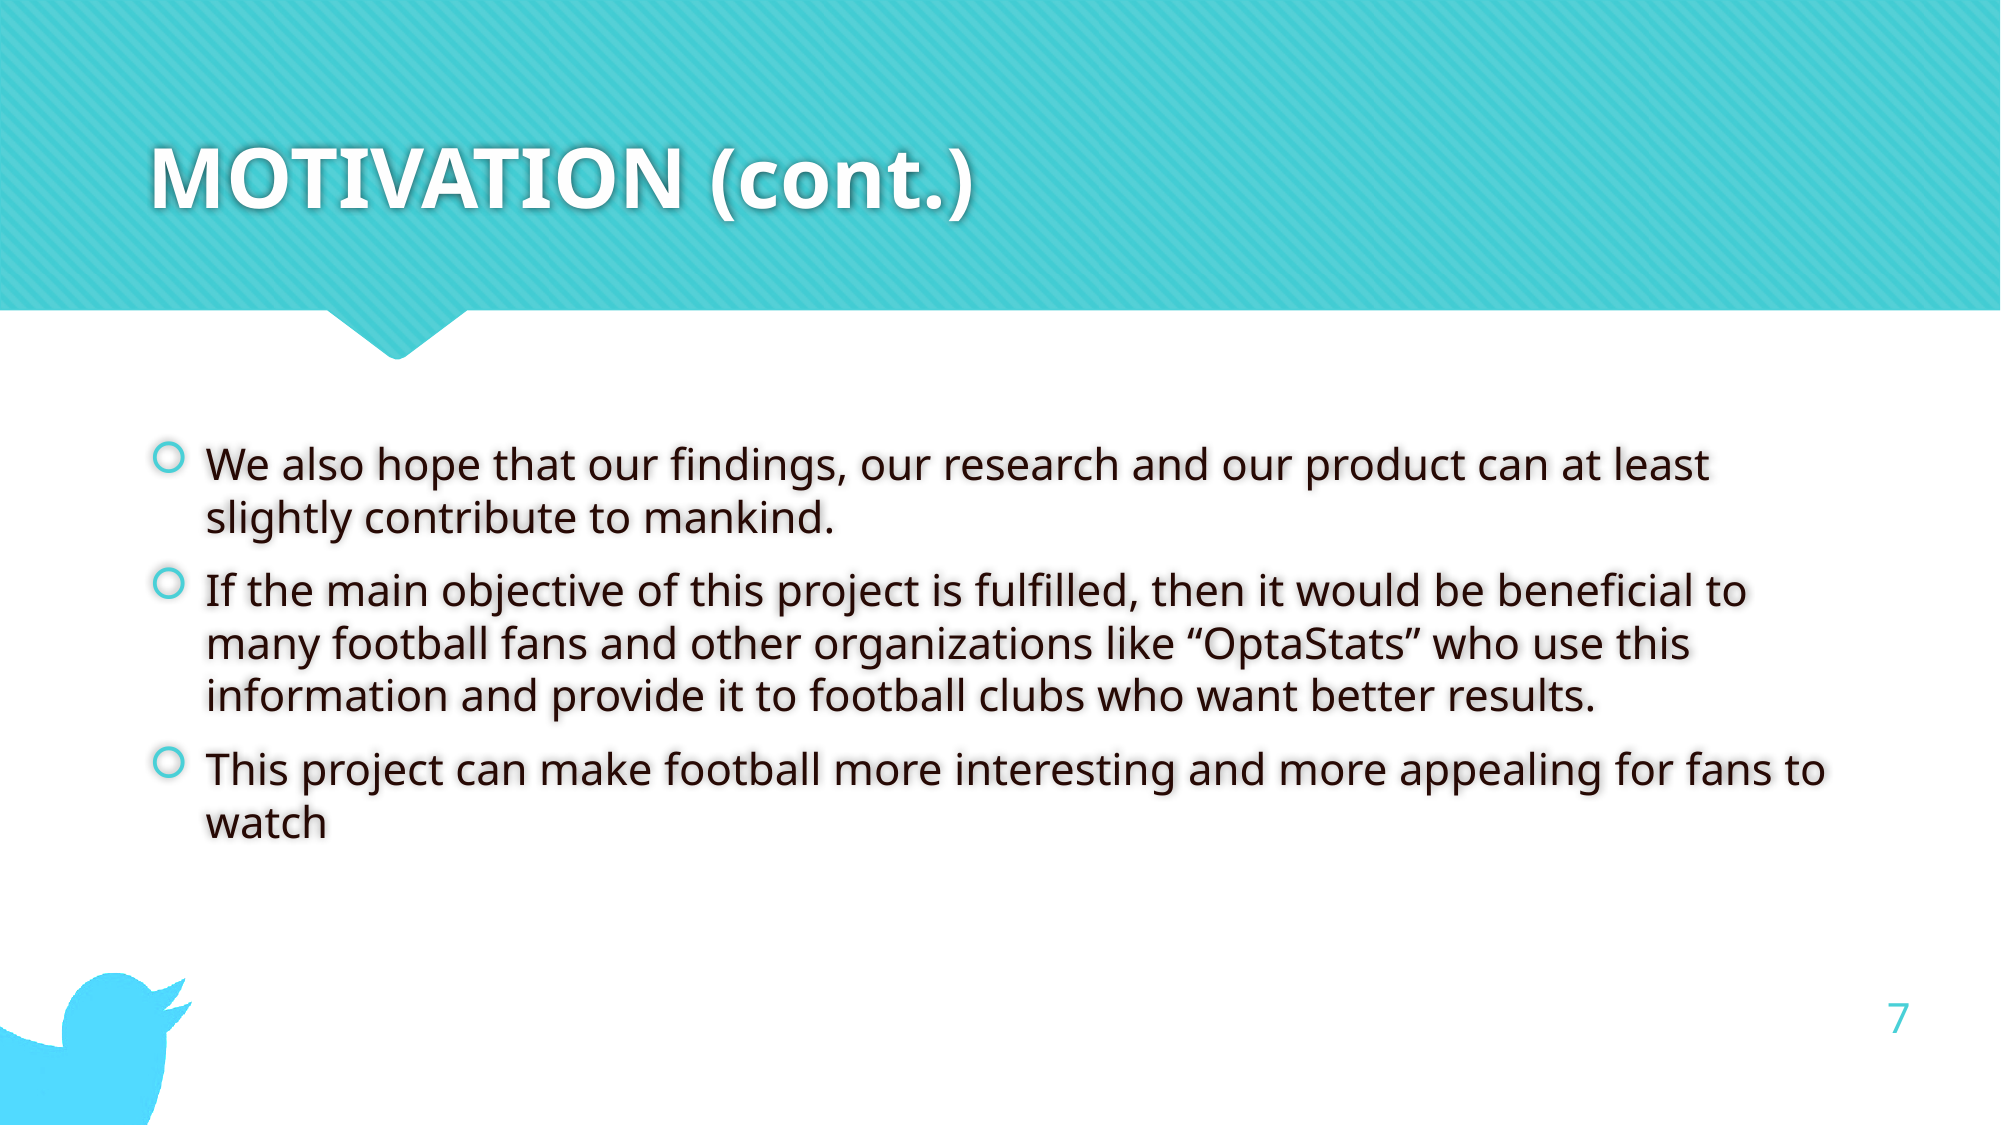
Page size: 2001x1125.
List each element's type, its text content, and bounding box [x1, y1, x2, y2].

slide_number 7 [1751, 970, 1926, 1051]
title MOTIVATION (cont.) [132, 73, 1868, 233]
list We also hope that our findings, our research and our product can at least slightly contribute to mankind. If the main objective of this project is fulfilled, then it would be beneficial to many football fans and other organizations like “OptaStats” who use this information and provide it to football clubs who want better results. This project can make football more interesting and more appealing for fans to watch [134, 376, 1866, 973]
picture [0, 930, 270, 1125]
